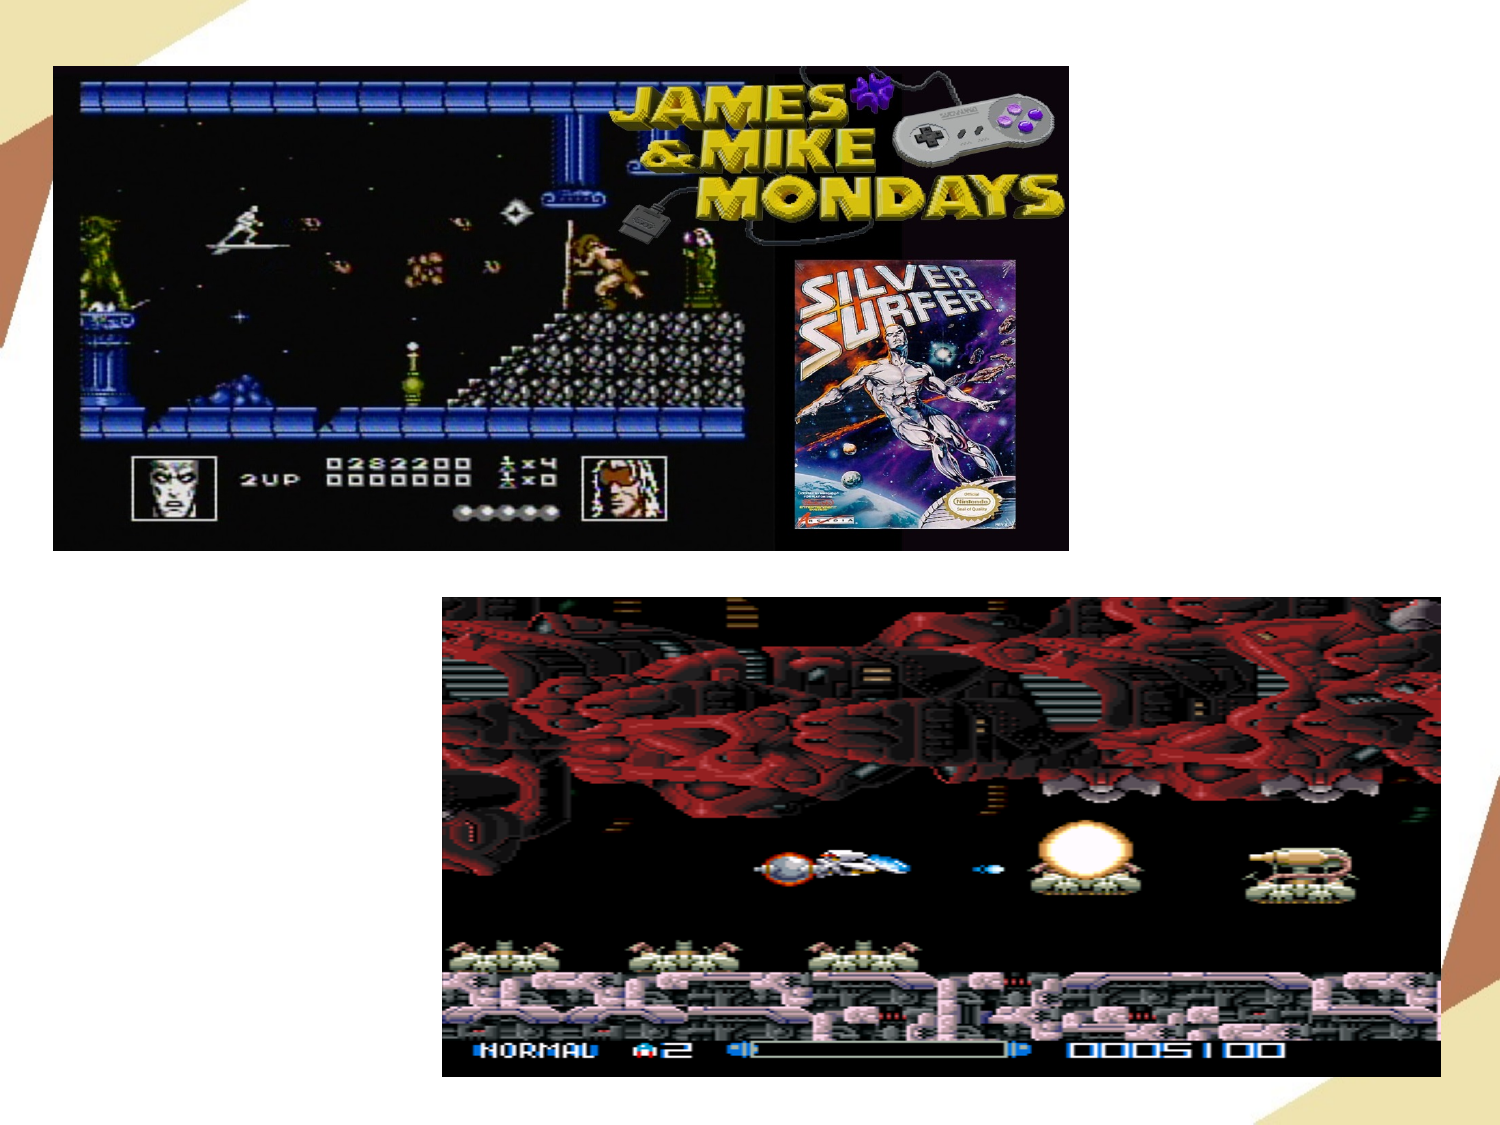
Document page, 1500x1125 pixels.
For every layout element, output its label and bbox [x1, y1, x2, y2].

list [52, 66, 1070, 551]
picture [0, 0, 1500, 1125]
